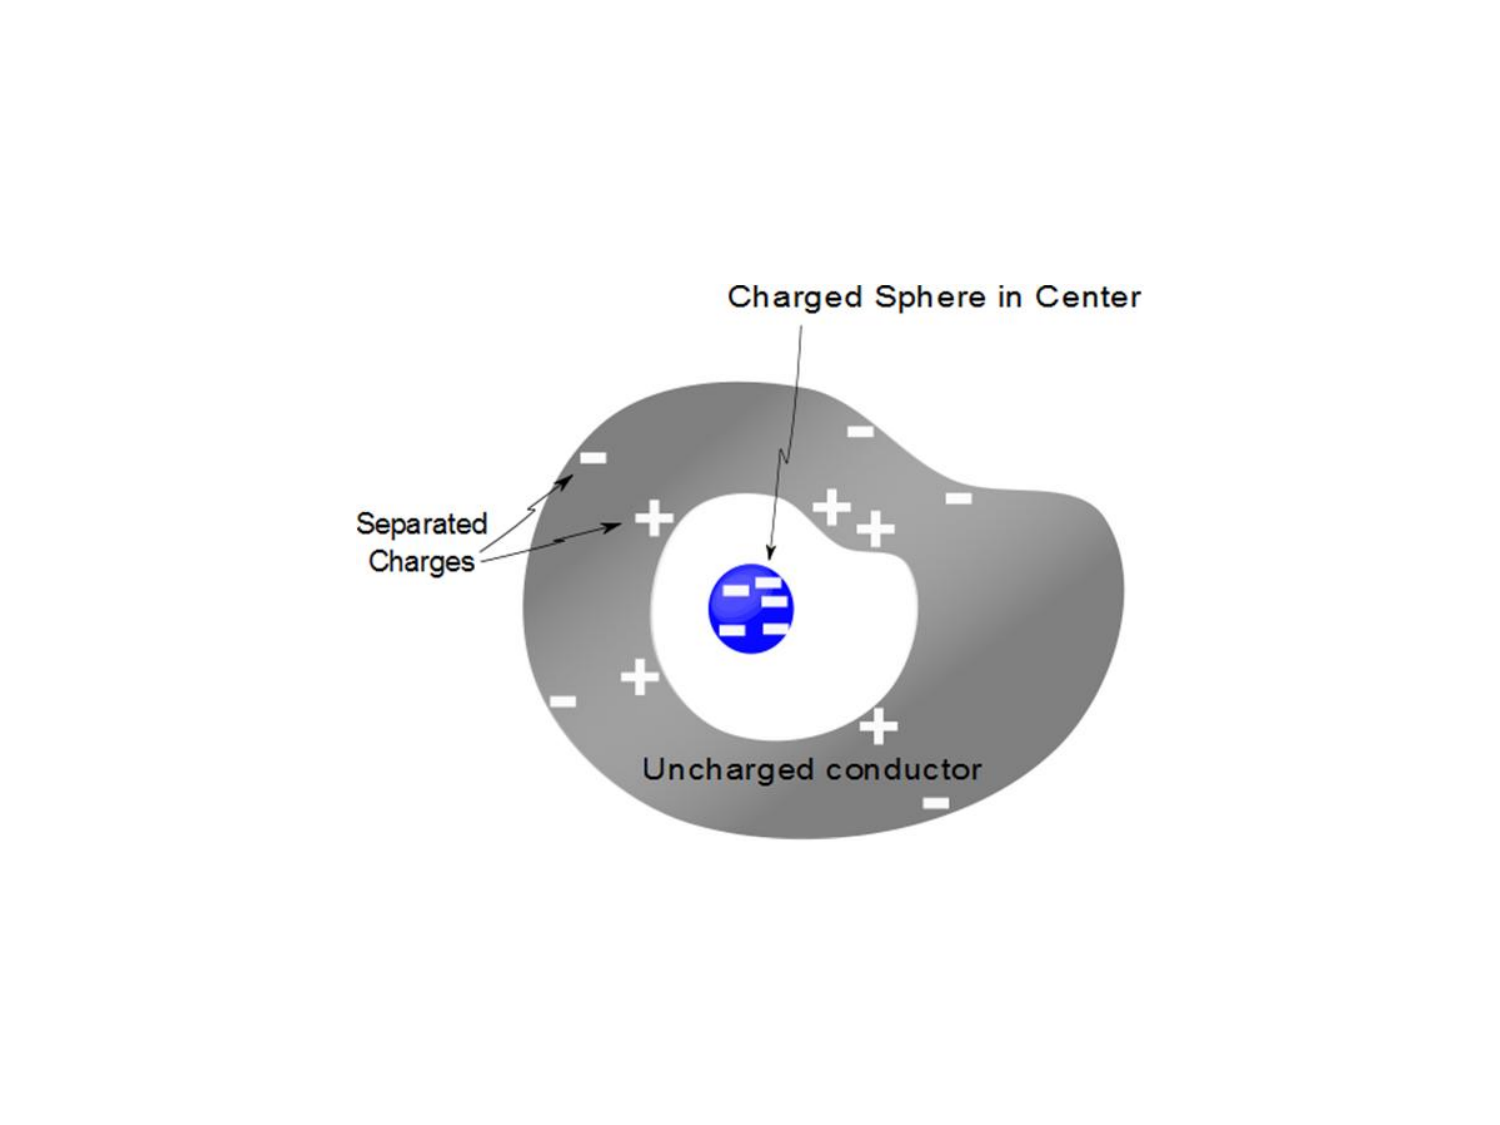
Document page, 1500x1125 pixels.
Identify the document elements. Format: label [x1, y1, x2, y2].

picture [356, 284, 1144, 842]
